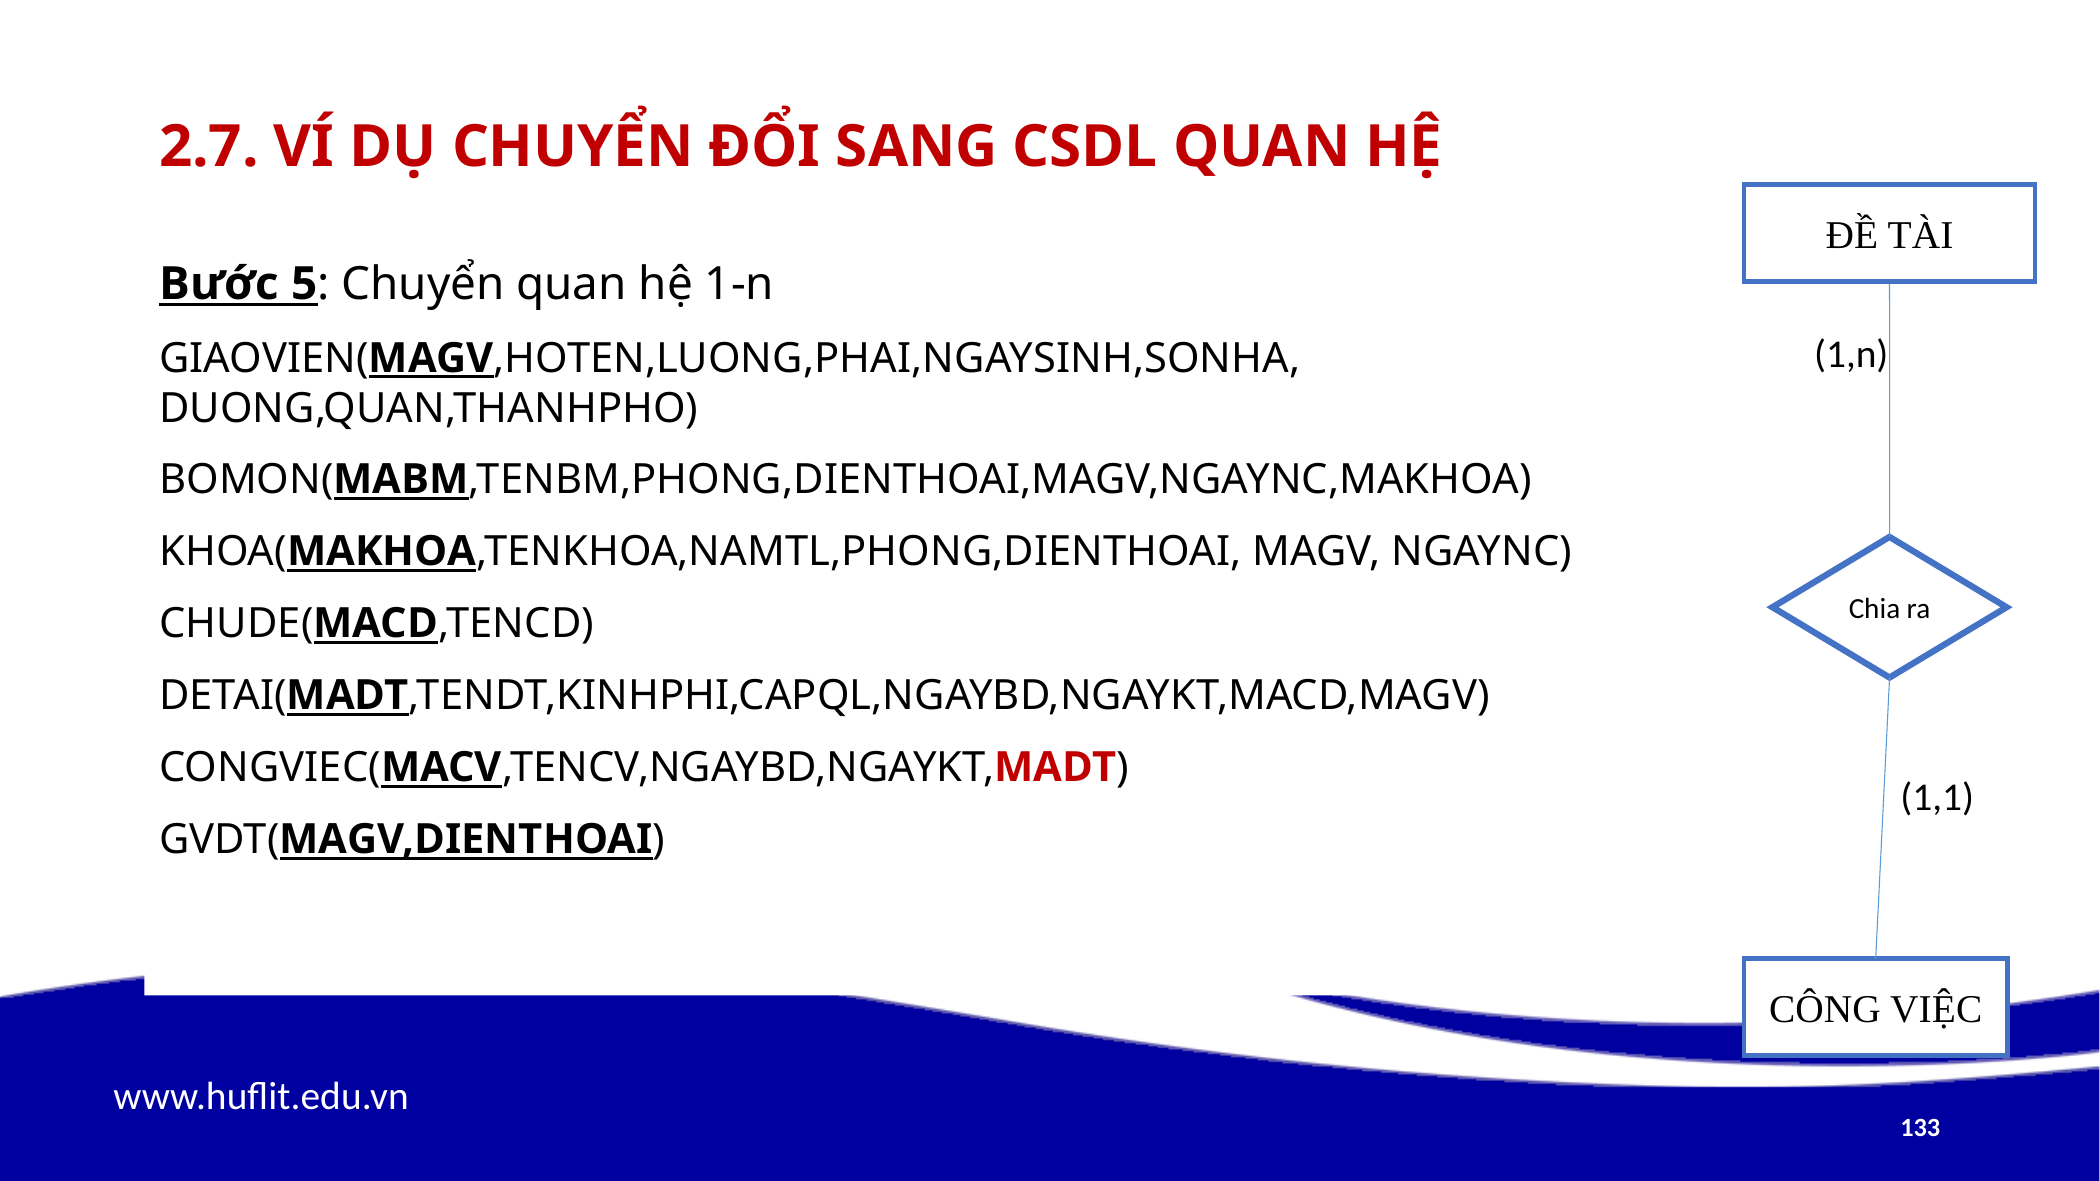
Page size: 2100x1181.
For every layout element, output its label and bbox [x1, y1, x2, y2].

picture [0, 959, 2100, 1181]
slide_number [1482, 1094, 1956, 1158]
title [144, 62, 1956, 234]
list [144, 246, 1791, 996]
text_box [1743, 184, 2036, 1057]
